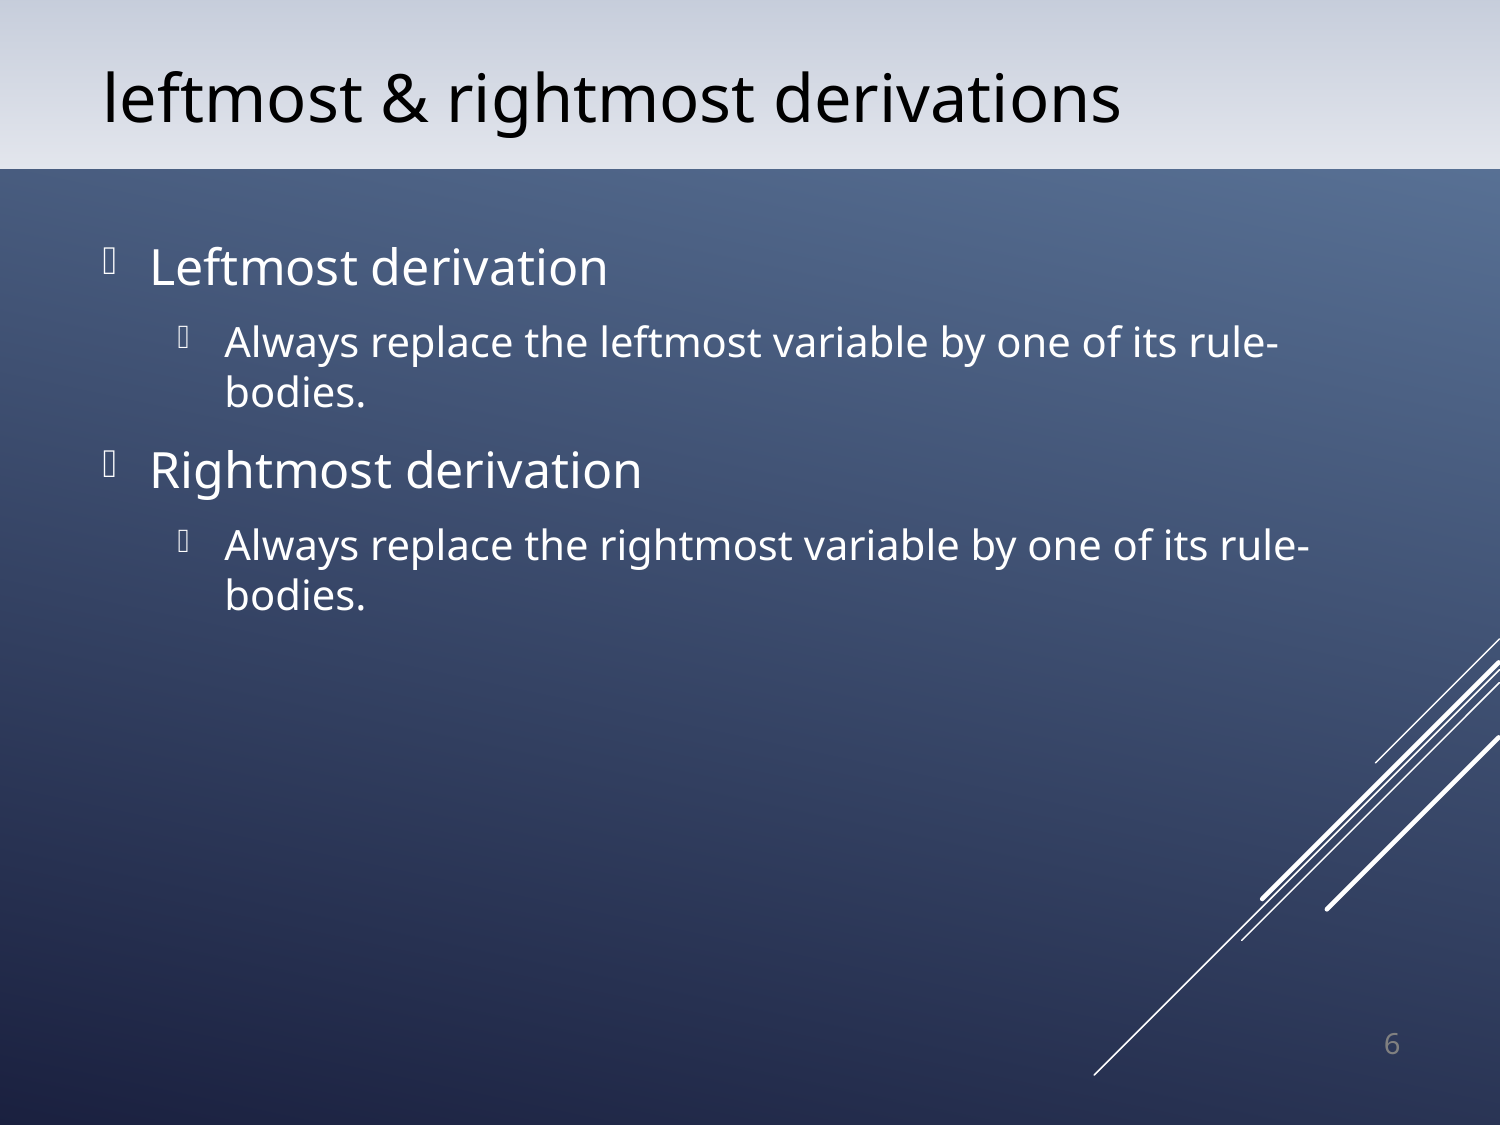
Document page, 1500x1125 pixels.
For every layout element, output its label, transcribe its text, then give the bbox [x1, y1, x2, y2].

title leftmost & rightmost derivations [87, 24, 1416, 169]
slide_number 6 [1328, 1002, 1416, 1073]
